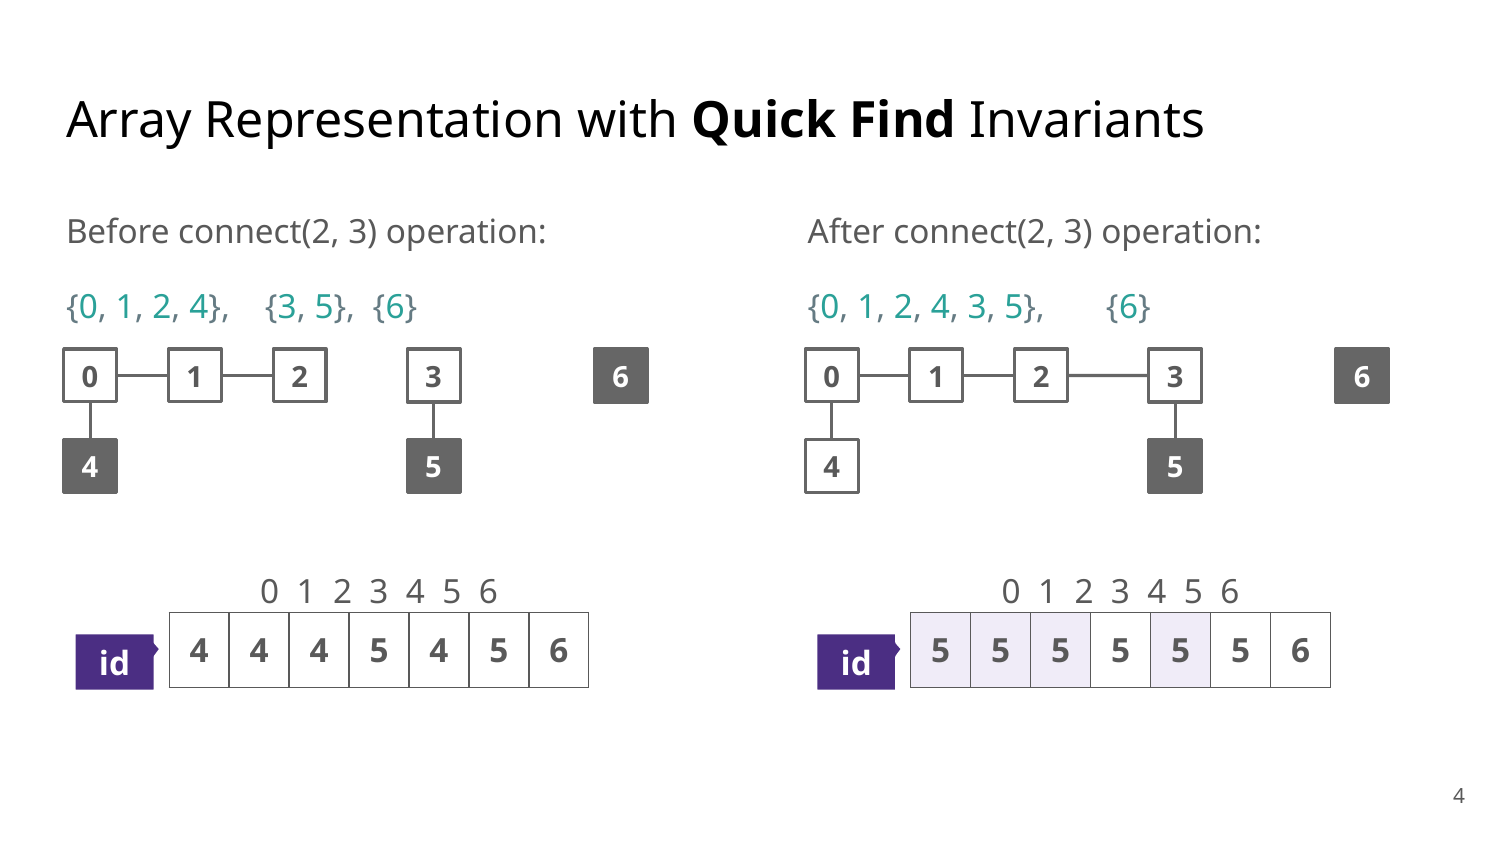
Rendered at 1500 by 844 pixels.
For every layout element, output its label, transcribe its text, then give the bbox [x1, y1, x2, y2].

table_header 5 [1151, 613, 1210, 687]
text_box 6 [594, 349, 648, 402]
text_box 3 [407, 349, 461, 402]
list Before connect(2, 3) operation: {0, 1, 2, 4}, {3, 5}, {6} [51, 189, 708, 324]
table_header 4 [170, 613, 228, 687]
table_header 5 [1031, 613, 1090, 687]
title Array Representation with Quick Find Invariants [51, 72, 1449, 167]
table_header 4 [410, 613, 468, 687]
text_box 5 [407, 439, 461, 493]
text_box 0 1 2 3 4 5 6 [169, 567, 590, 613]
text_box 1 [168, 348, 222, 402]
text_box 4 [63, 439, 117, 493]
text_box 2 [273, 348, 327, 402]
table_header 5 [971, 613, 1030, 687]
table_header 5 [1091, 613, 1150, 687]
text_box 0 1 2 3 4 5 6 [910, 567, 1331, 613]
table_header 4 [290, 613, 348, 687]
text_box id [73, 632, 162, 693]
list After connect(2, 3) operation: {0, 1, 2, 4, 3, 5}, {6} [792, 189, 1449, 324]
table_header 5 [911, 613, 970, 687]
text_box 6 [1335, 349, 1389, 402]
text_box 4 [805, 439, 859, 493]
text_box 0 [805, 348, 859, 402]
table_header 5 [350, 613, 408, 687]
table_header 6 [1271, 613, 1330, 687]
text_box 3 [1148, 349, 1202, 402]
text_box 1 [909, 348, 963, 402]
table_header 5 [470, 613, 528, 687]
text_box 0 [63, 348, 117, 402]
table_header 6 [530, 613, 588, 687]
table_header 4 [230, 613, 288, 687]
text_box id [815, 632, 904, 693]
slide_number ‹#› [1389, 764, 1480, 830]
text_box 5 [1148, 439, 1202, 493]
text_box 2 [1014, 348, 1068, 402]
table_header 5 [1211, 613, 1270, 687]
